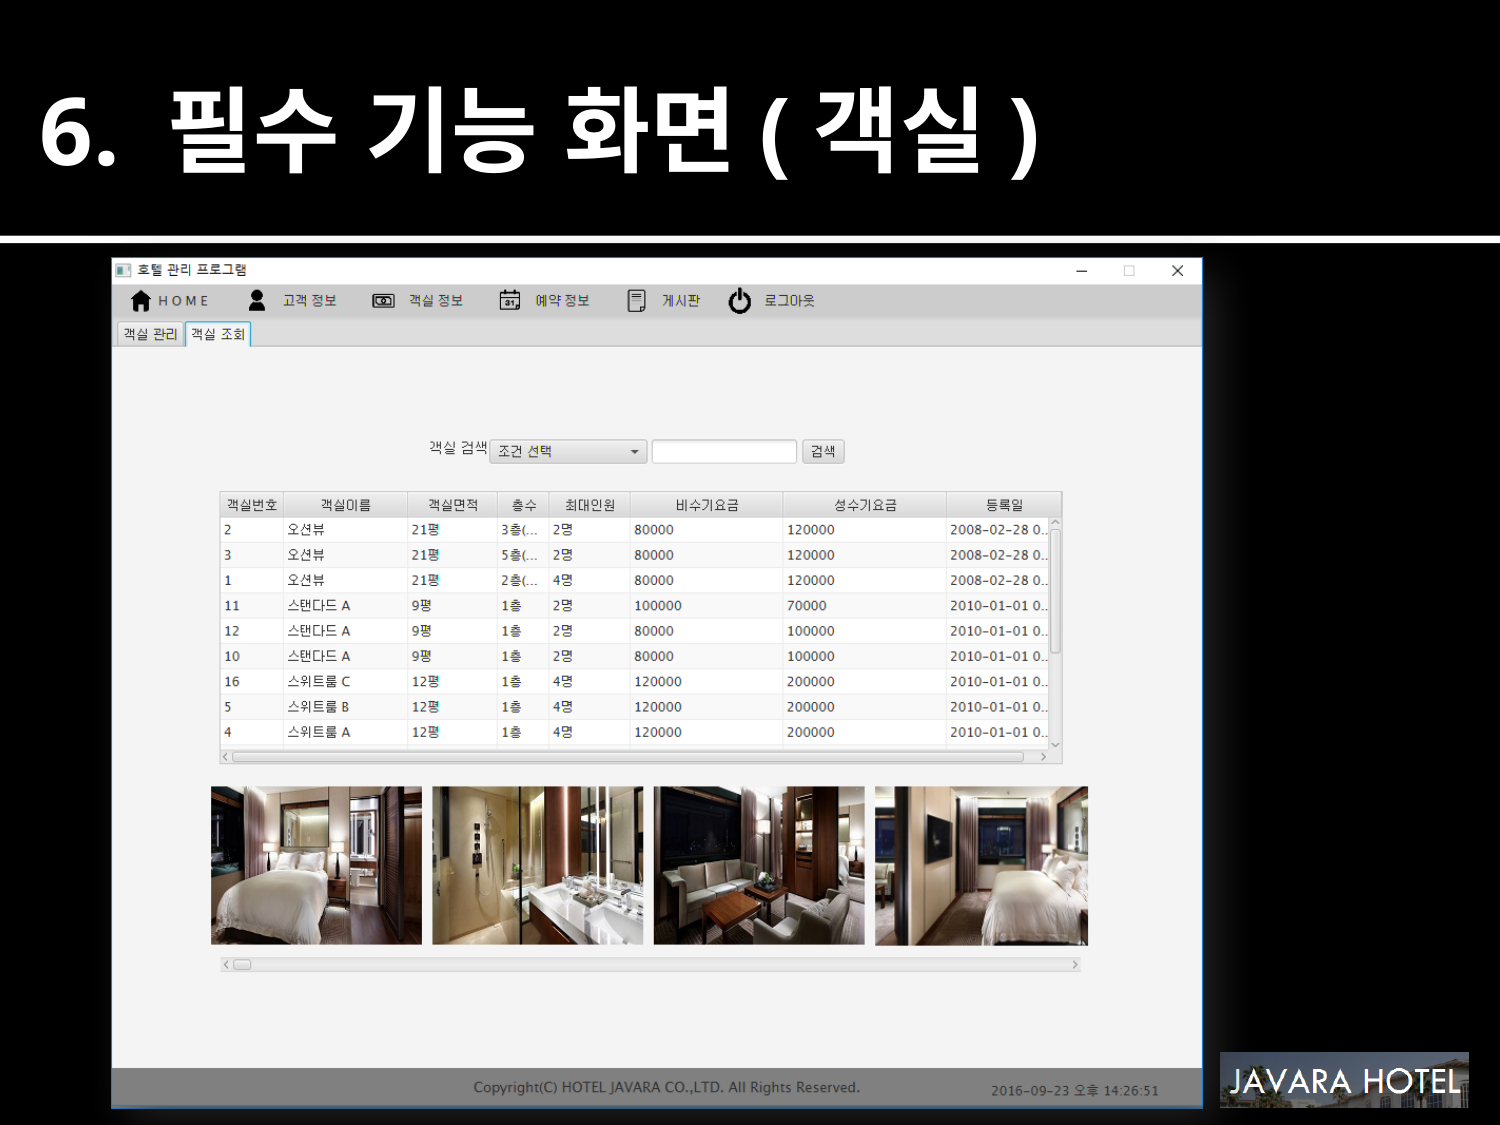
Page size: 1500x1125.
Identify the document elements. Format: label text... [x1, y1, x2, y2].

text_box 6. 필수 기능 화면(객실) [0, 25, 1500, 231]
picture [111, 257, 1203, 1109]
picture [1220, 1052, 1469, 1108]
